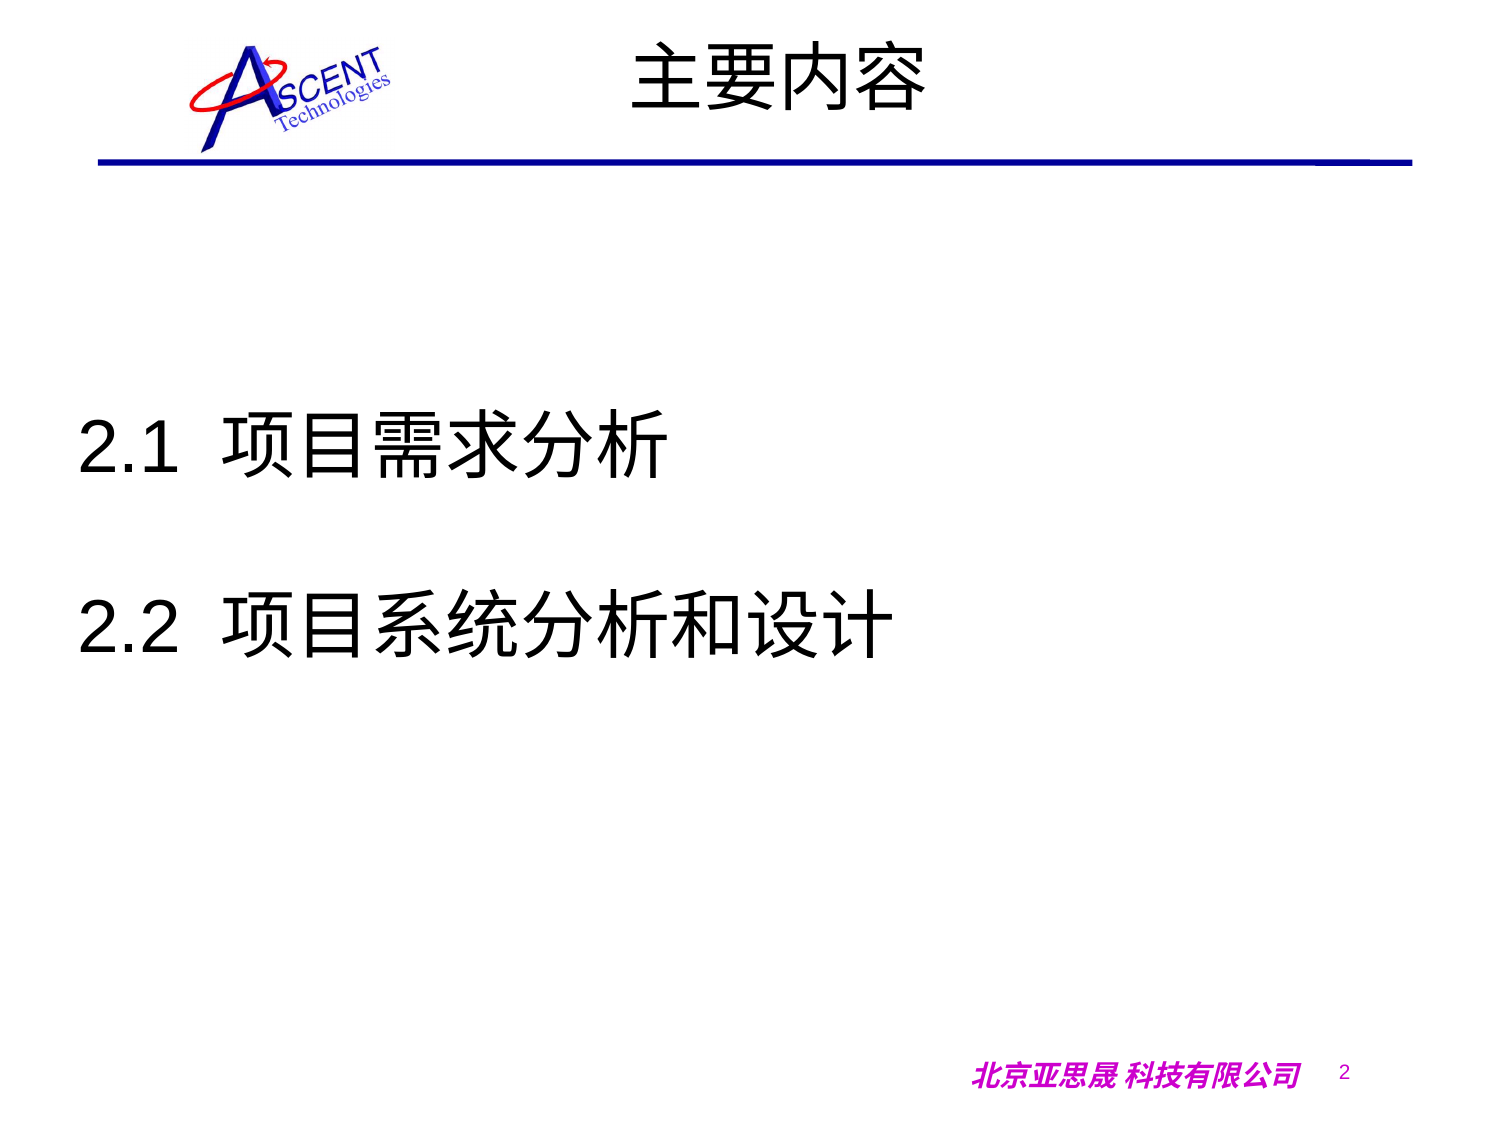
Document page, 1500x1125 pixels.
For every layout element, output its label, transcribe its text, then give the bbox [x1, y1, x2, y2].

picture [184, 37, 395, 154]
text_box 2.1 项目需求分析 2.2 项目系统分析和设计 [62, 299, 1338, 675]
text_box 主要内容 [410, 0, 1148, 150]
